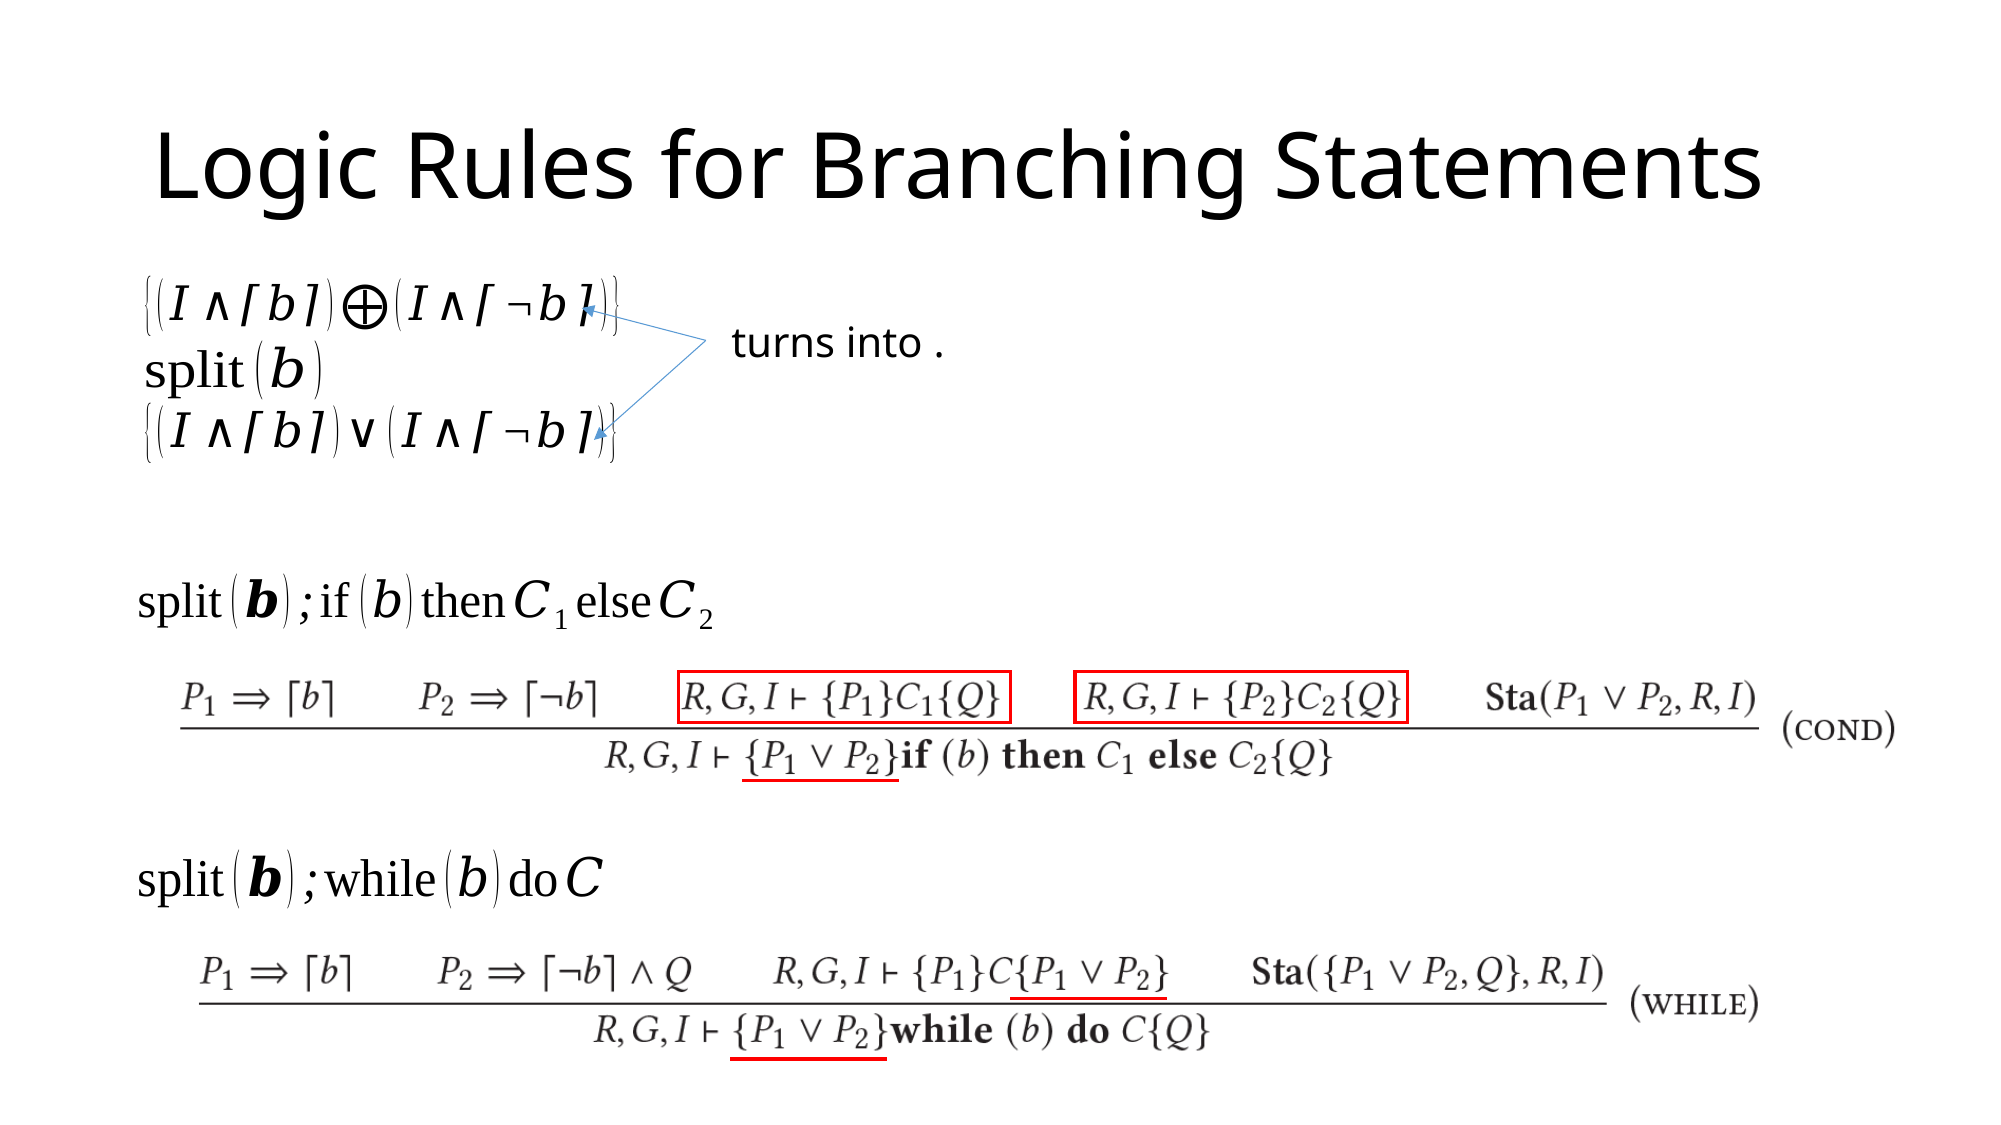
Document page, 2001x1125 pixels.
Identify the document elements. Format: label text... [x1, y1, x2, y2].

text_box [137, 846, 1781, 1060]
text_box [581, 307, 1110, 440]
title Logic Rules for Branching Statements [137, 59, 1863, 278]
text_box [137, 570, 1928, 791]
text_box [144, 272, 622, 466]
